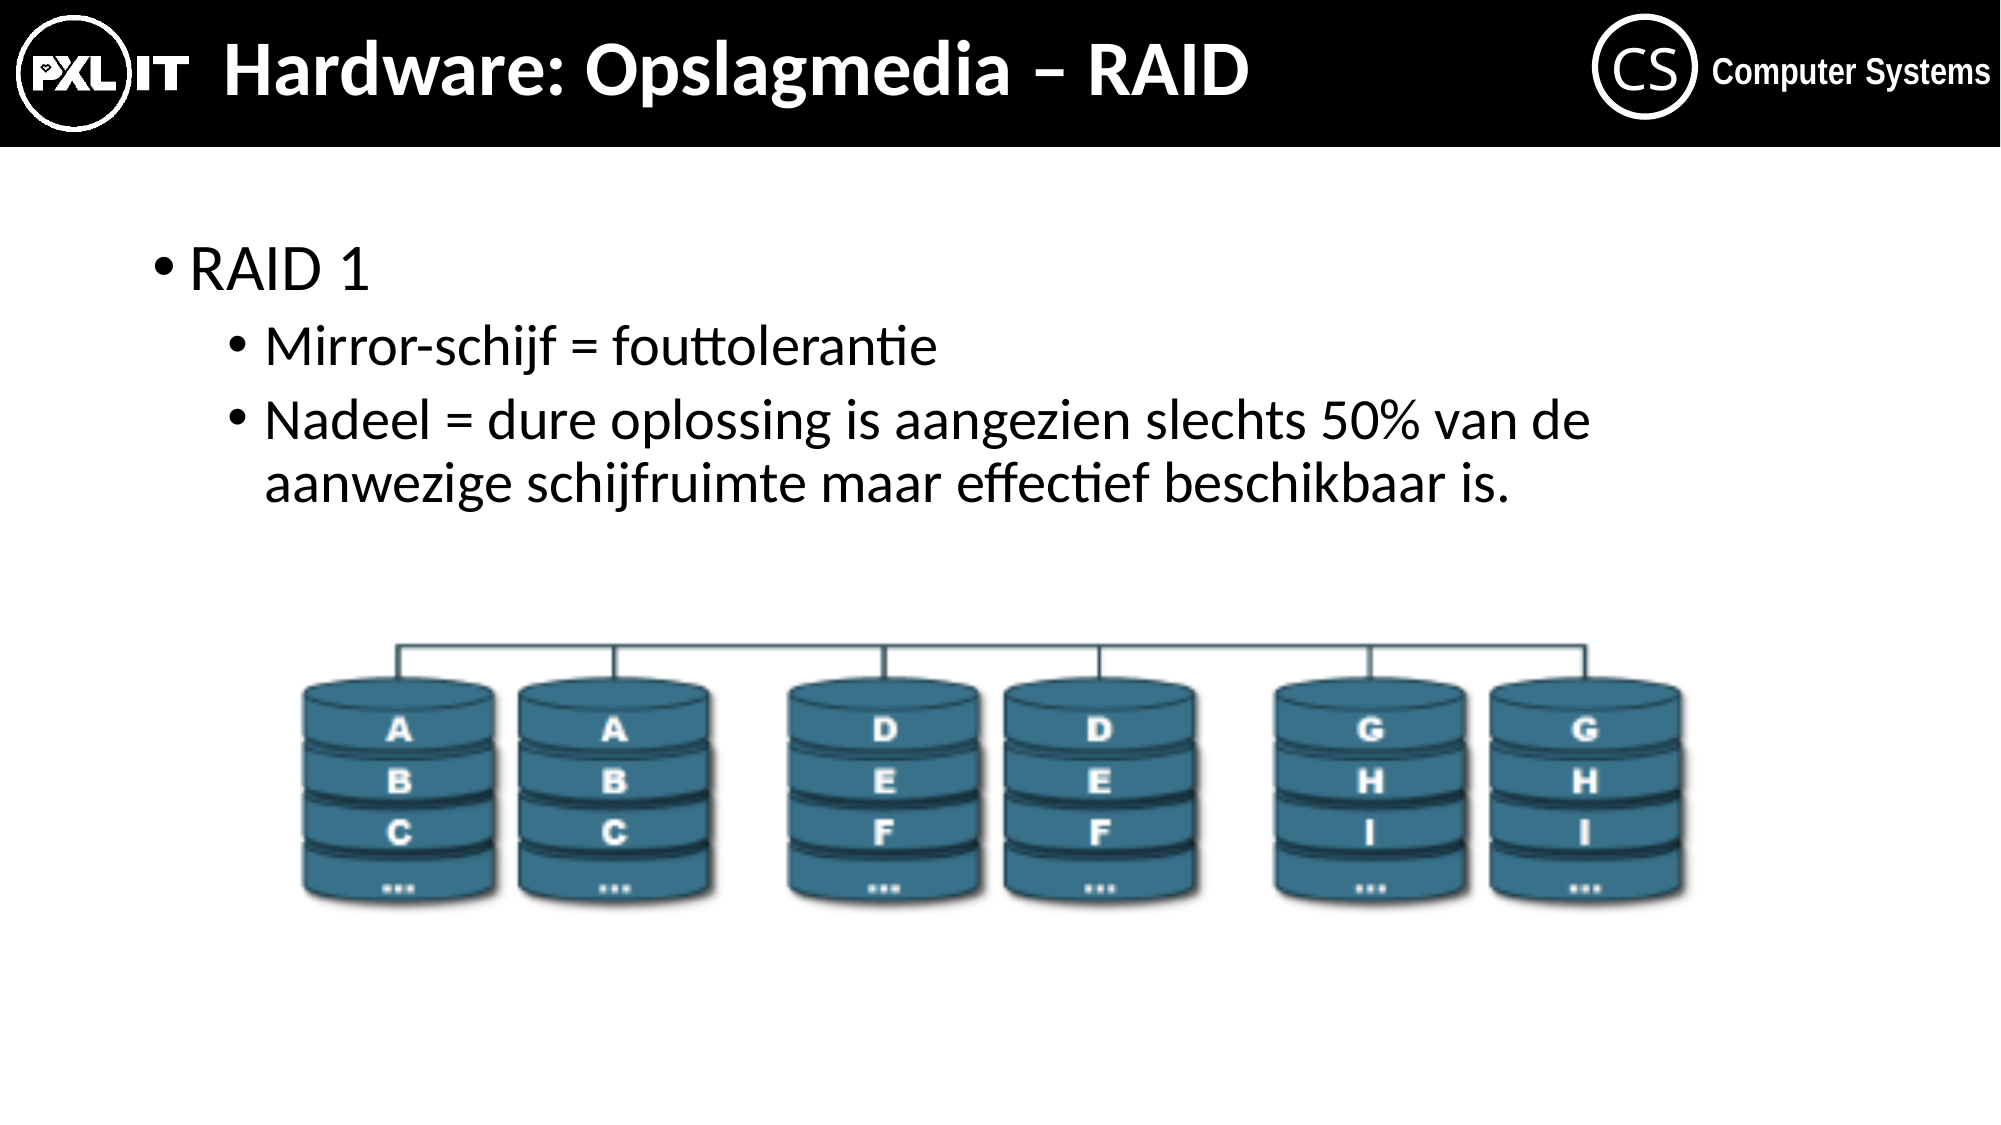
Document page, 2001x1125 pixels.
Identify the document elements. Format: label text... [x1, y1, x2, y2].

title Hardware: Opslagmedia – RAID [208, 19, 1596, 121]
picture [10, 9, 199, 137]
picture [299, 619, 1701, 947]
list RAID 1 Mirror-schijf = fouttolerantie Nadeel = dure oplossing is aangezien slechts 50% van de aanwezige schijfruimte maar effectief beschikbaar is. [137, 225, 1863, 1014]
